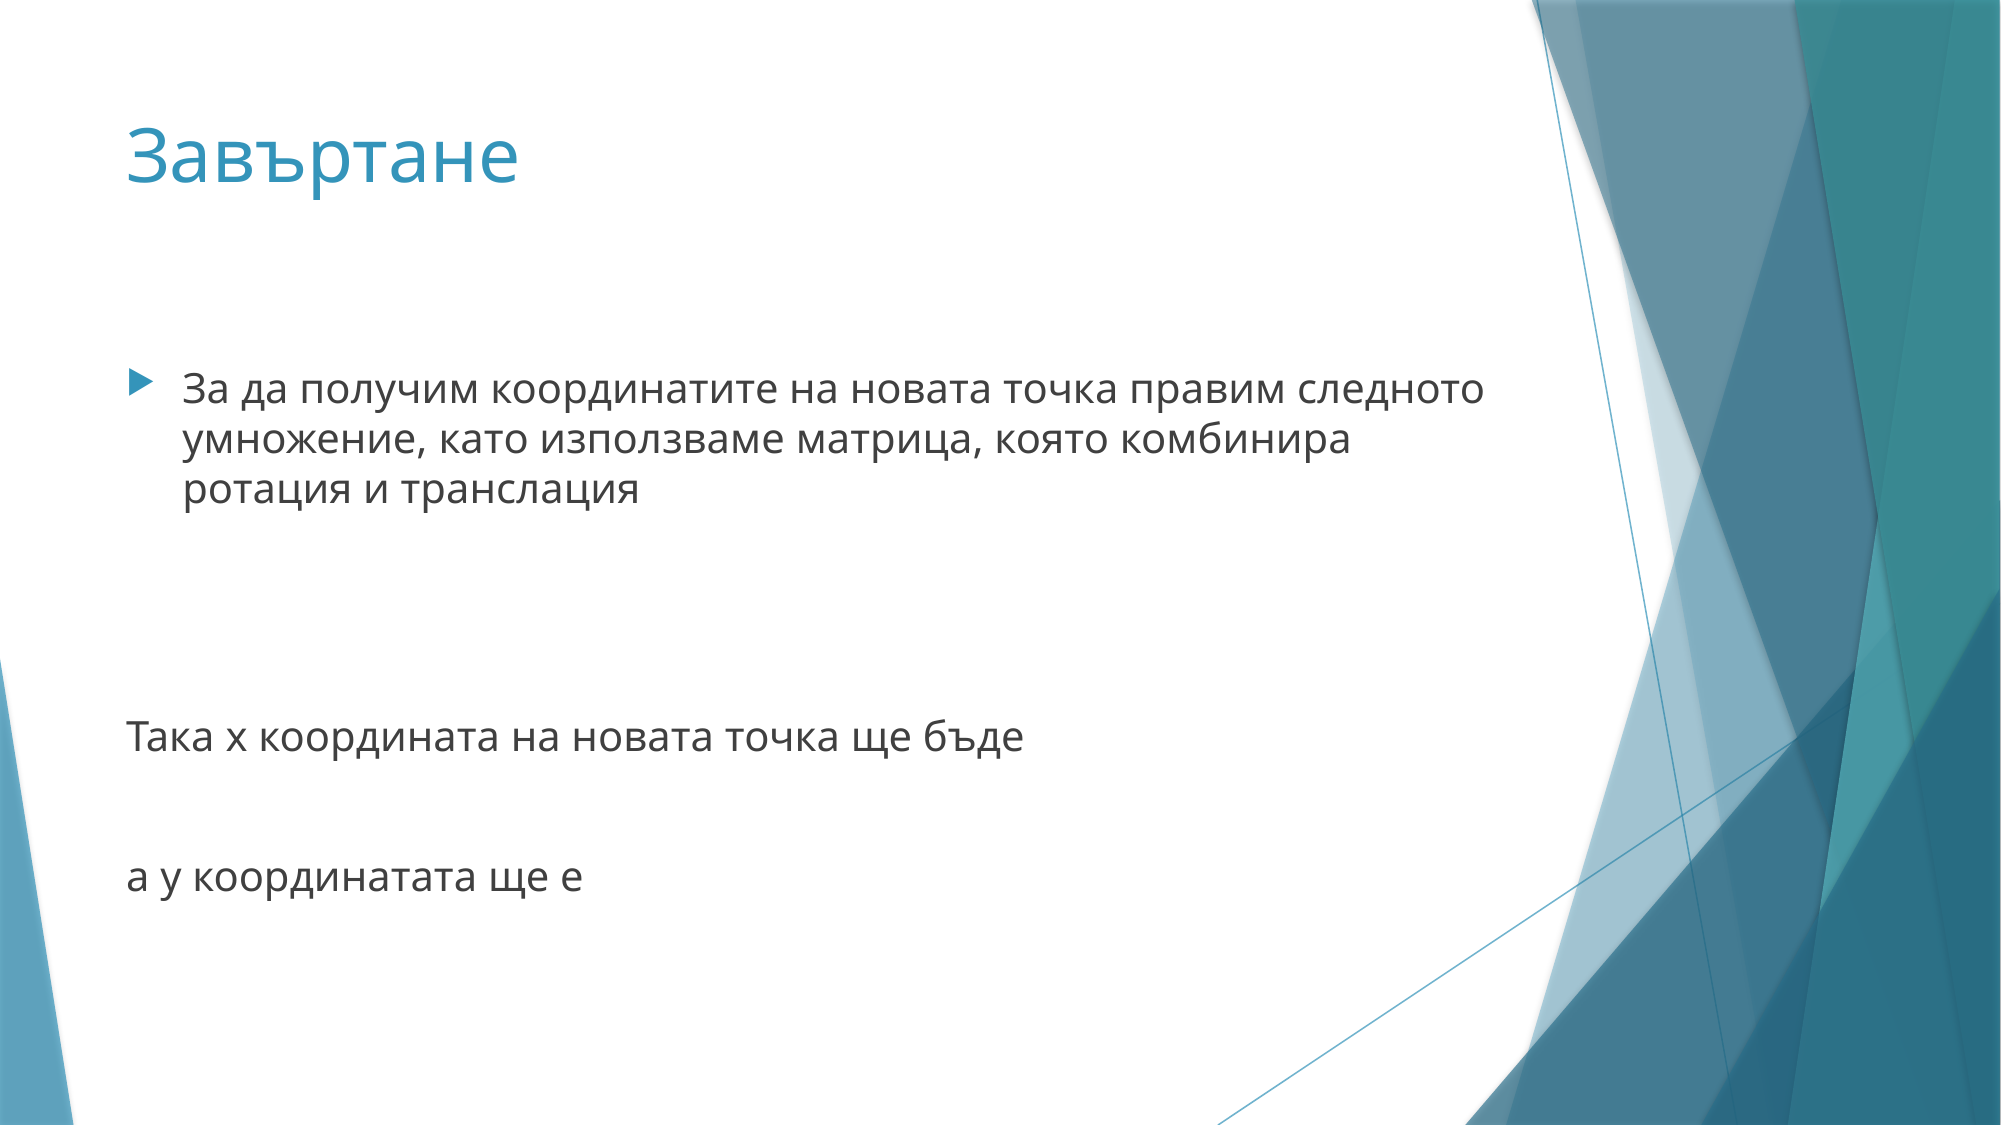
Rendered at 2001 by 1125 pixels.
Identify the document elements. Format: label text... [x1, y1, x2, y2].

title Завъртане [111, 99, 1522, 317]
